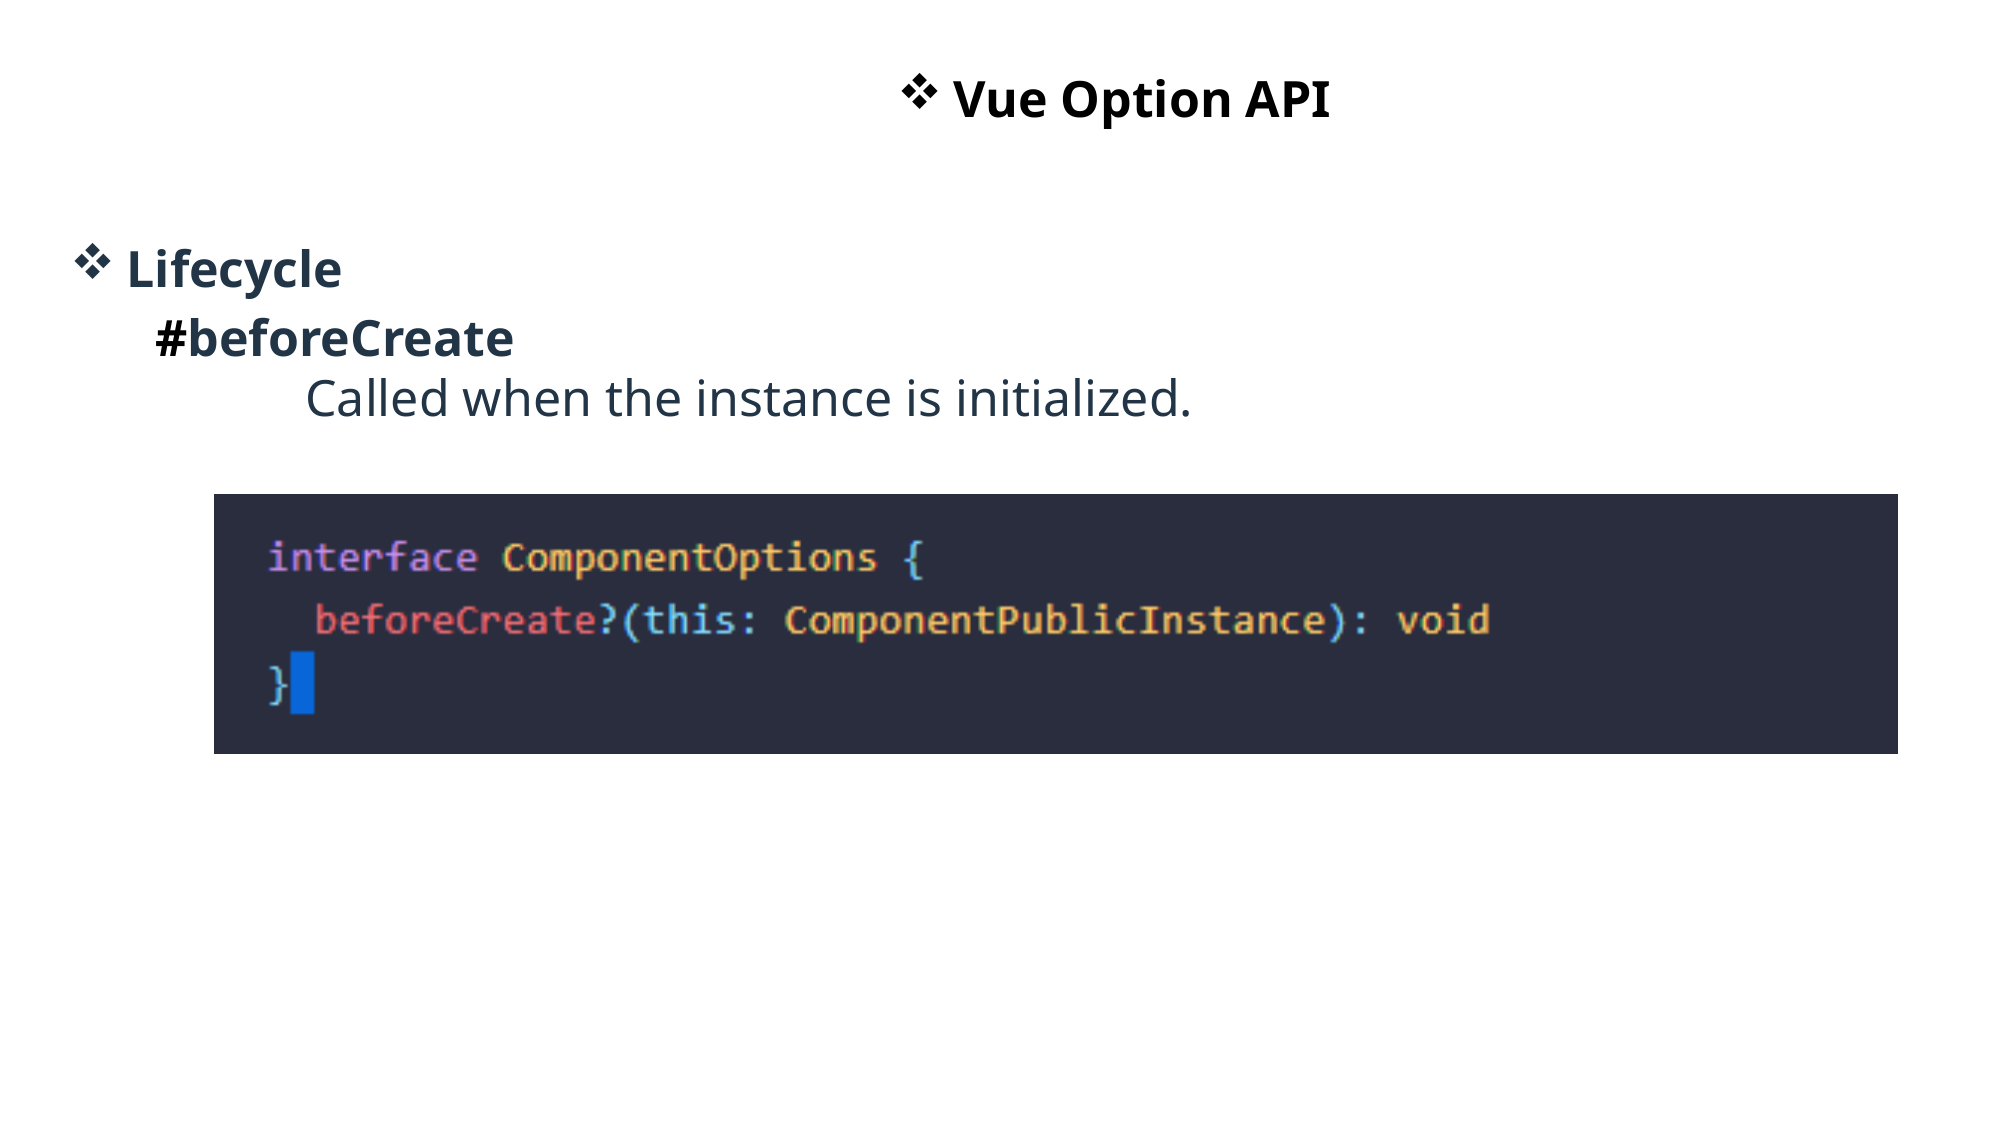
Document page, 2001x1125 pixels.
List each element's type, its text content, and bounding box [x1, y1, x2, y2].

text_box Vue Option API [882, 0, 1514, 135]
text_box Lifecycle [55, 170, 1000, 365]
picture [214, 494, 1898, 754]
text_box #beforeCreate Called when the instance is initialized. [140, 298, 1860, 434]
